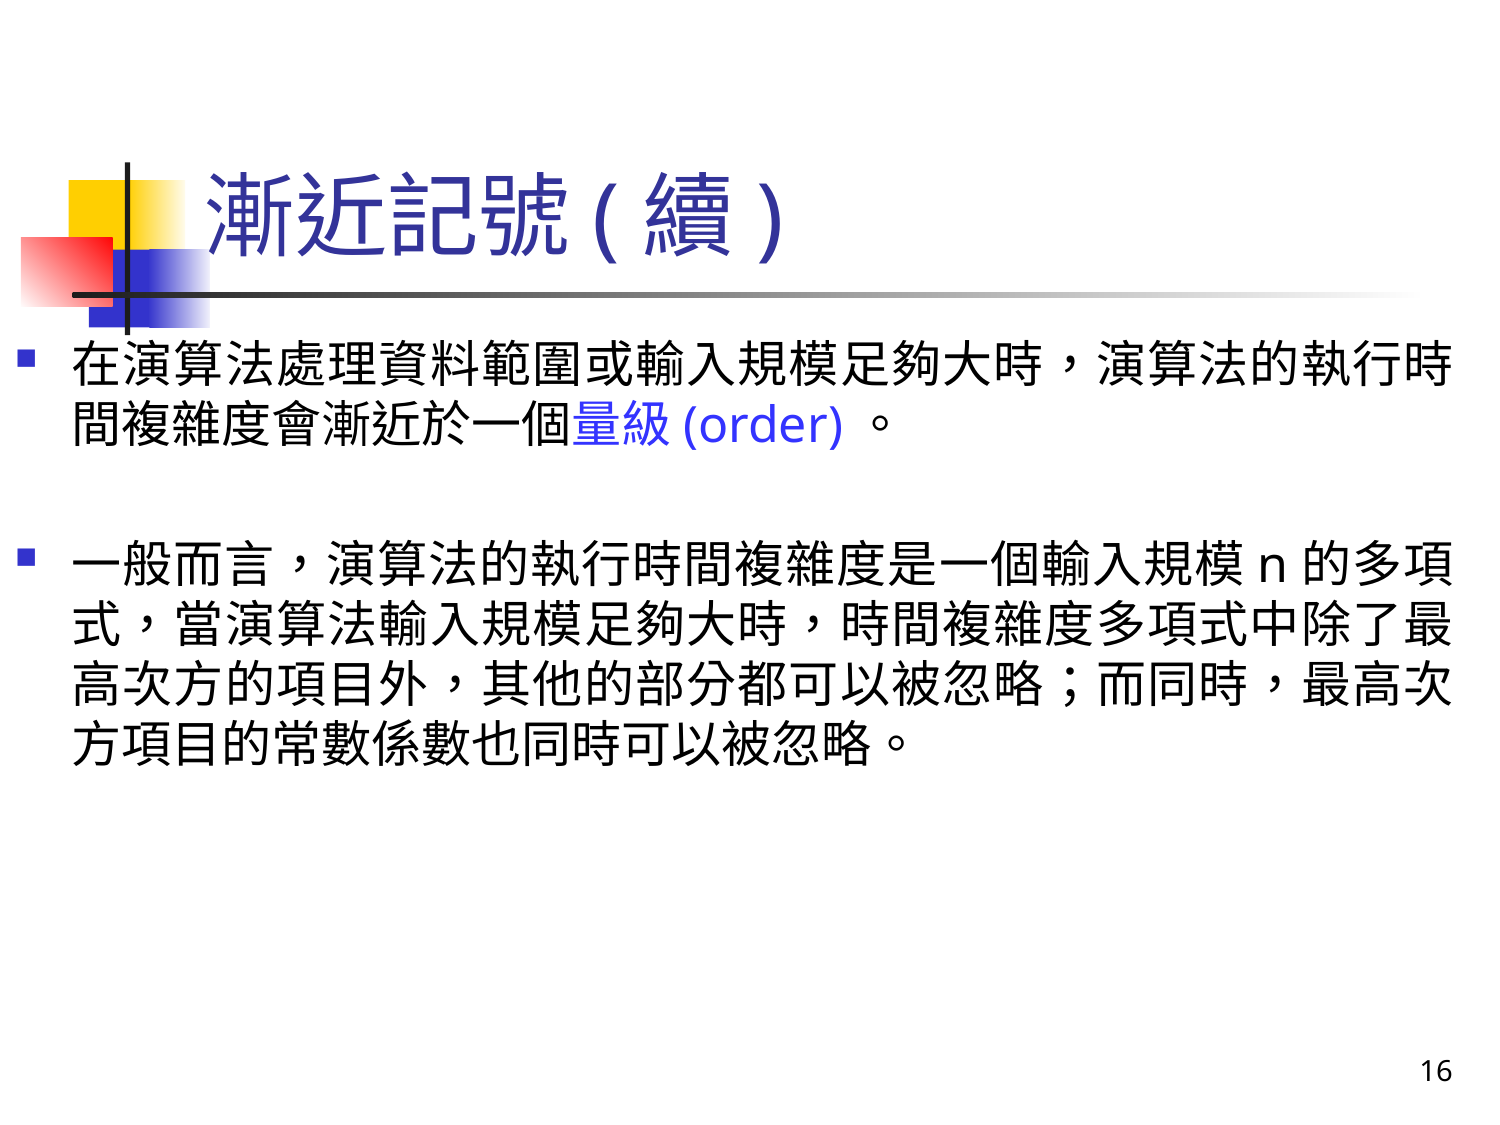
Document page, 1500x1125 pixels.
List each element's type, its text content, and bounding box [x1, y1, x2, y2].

slide_number 16 [1154, 1023, 1468, 1100]
title 漸近記號(續) [188, 35, 1468, 275]
list 在演算法處理資料範圍或輸入規模足夠大時，演算法的執行時間複雜度會漸近於一個量級(order)。 一般而言，演算法的執行時間複雜度是一個輸入規模n的多項式，當演算法輸入規模足夠大時，時間複雜度多項式中除了最高次方的項目外，其他的部分都可以被忽略；而同時，最高次方項目的常數係數也同時可以被忽略。 [0, 324, 1469, 1000]
